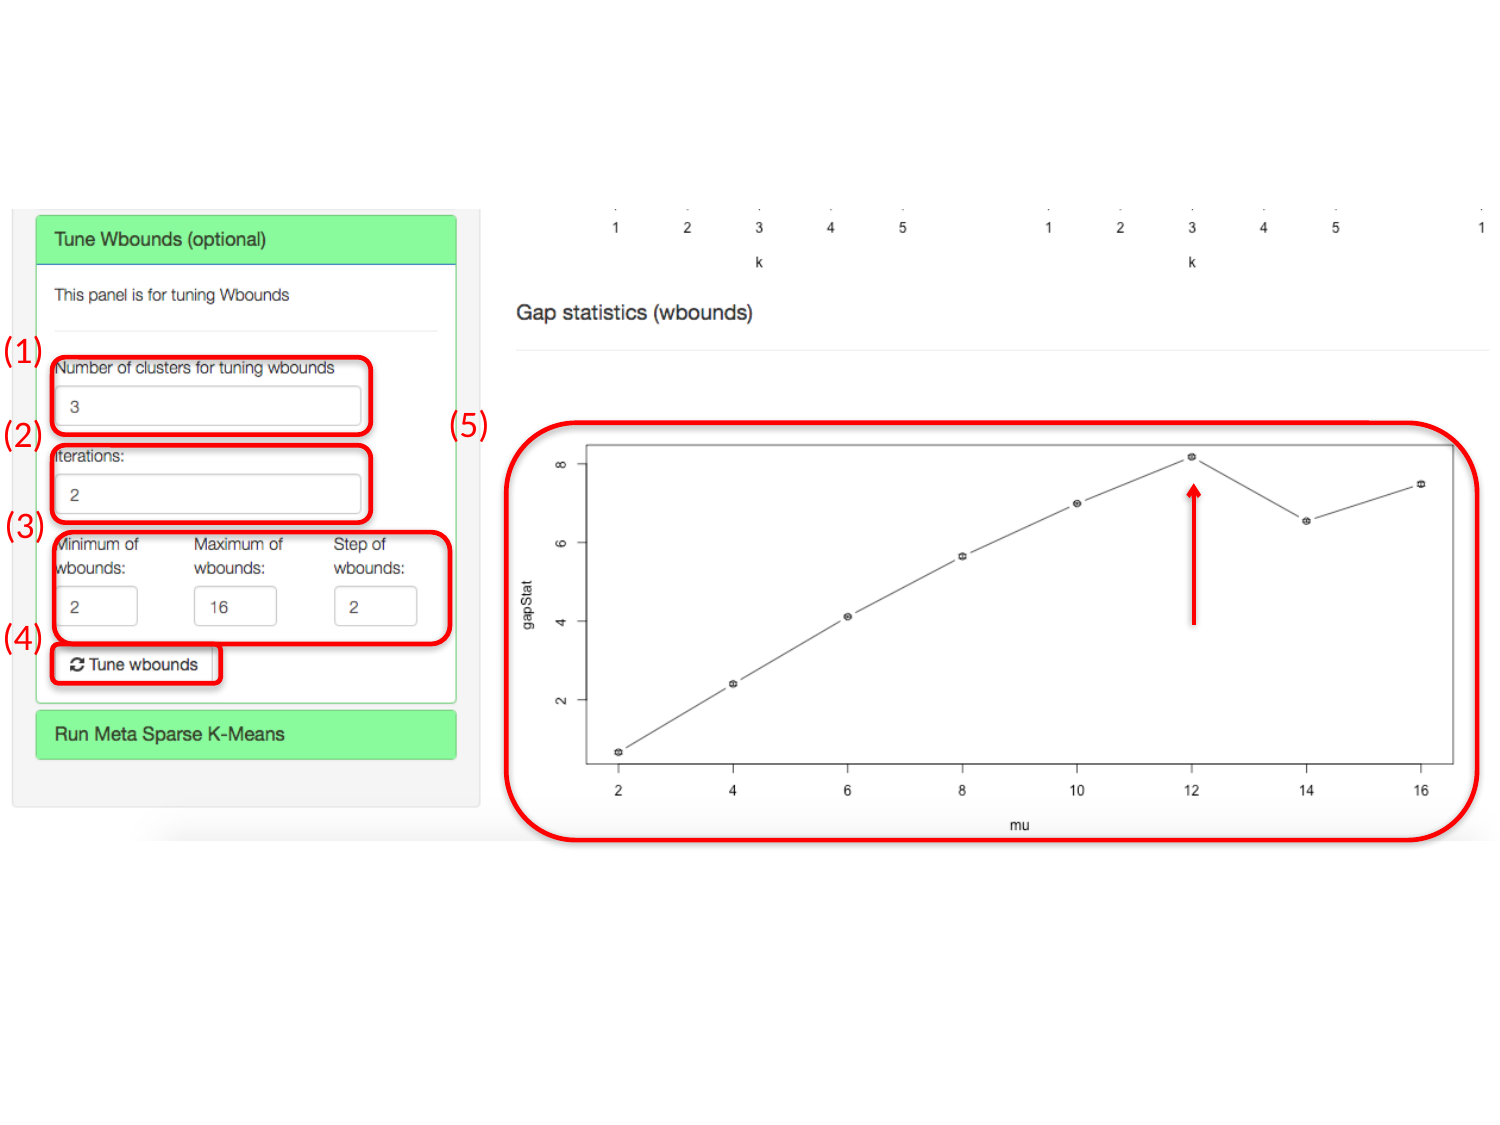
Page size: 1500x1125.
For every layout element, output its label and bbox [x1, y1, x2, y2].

picture [0, 209, 1500, 841]
